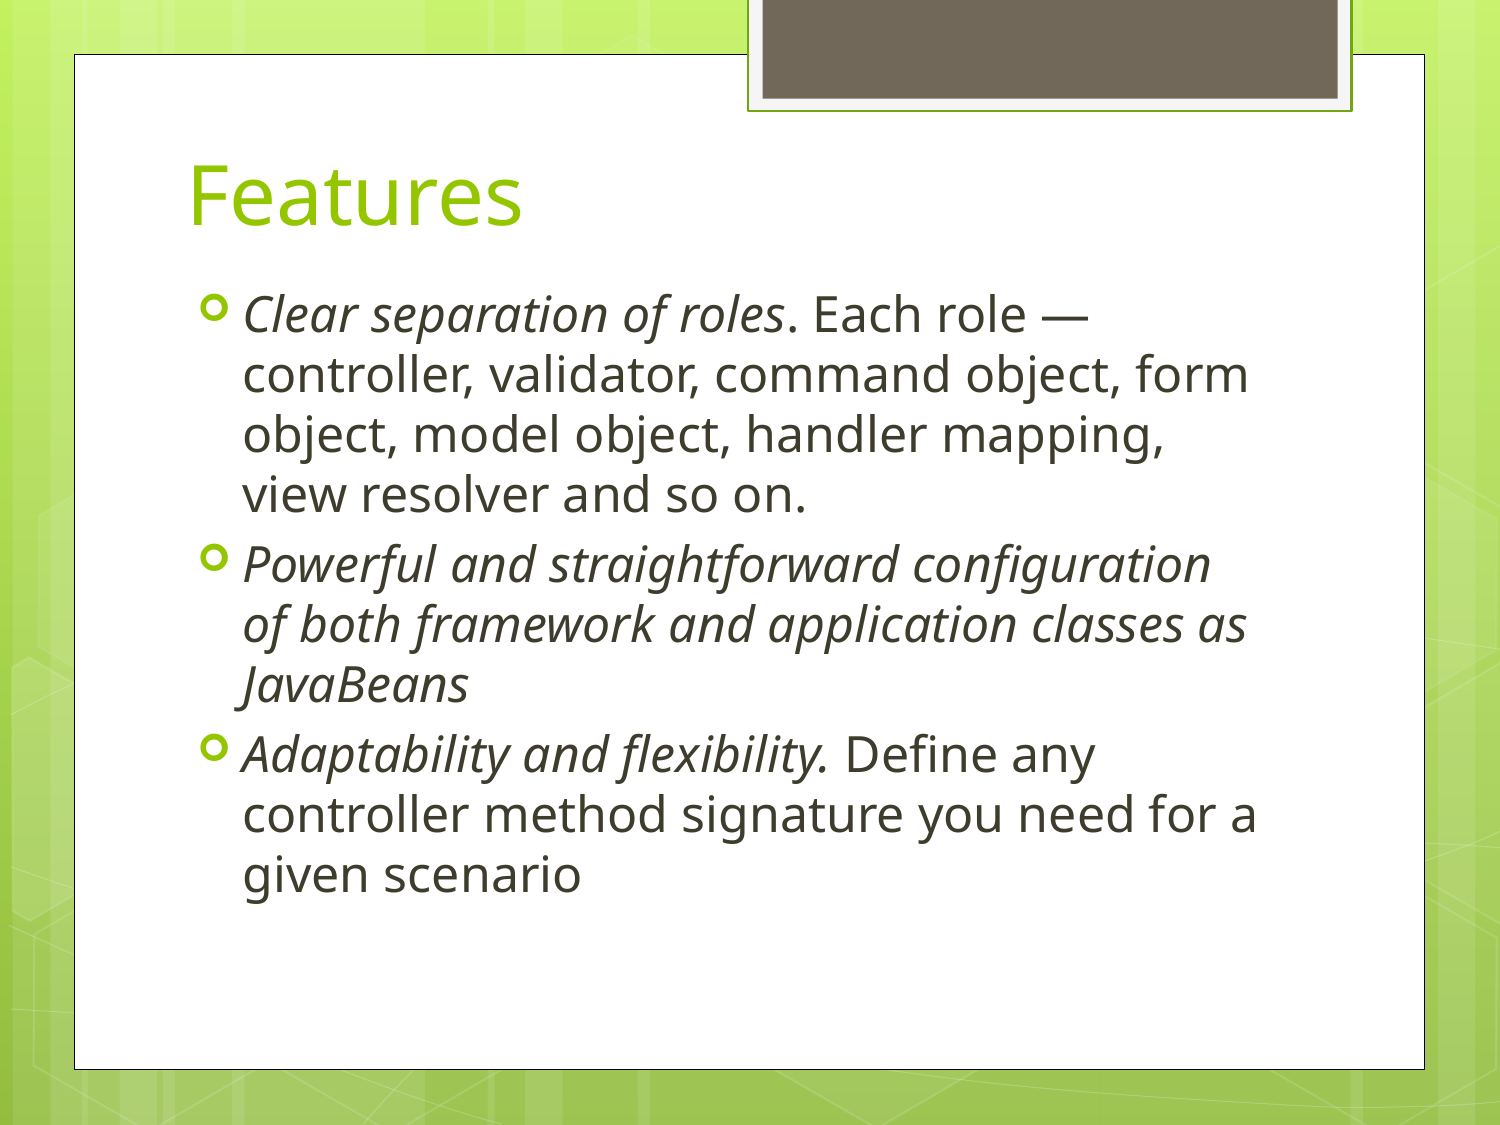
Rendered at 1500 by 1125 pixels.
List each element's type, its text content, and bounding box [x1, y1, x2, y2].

list Clear separation of roles. Each role — controller, validator, command object, form object, model object, handler mapping, view resolver and so on. Powerful and straightforward configuration of both framework and application classes as JavaBeans Adaptability and flexibility. Define any controller method signature you need for a given scenario [171, 275, 1283, 1000]
title Features [171, 62, 1324, 250]
